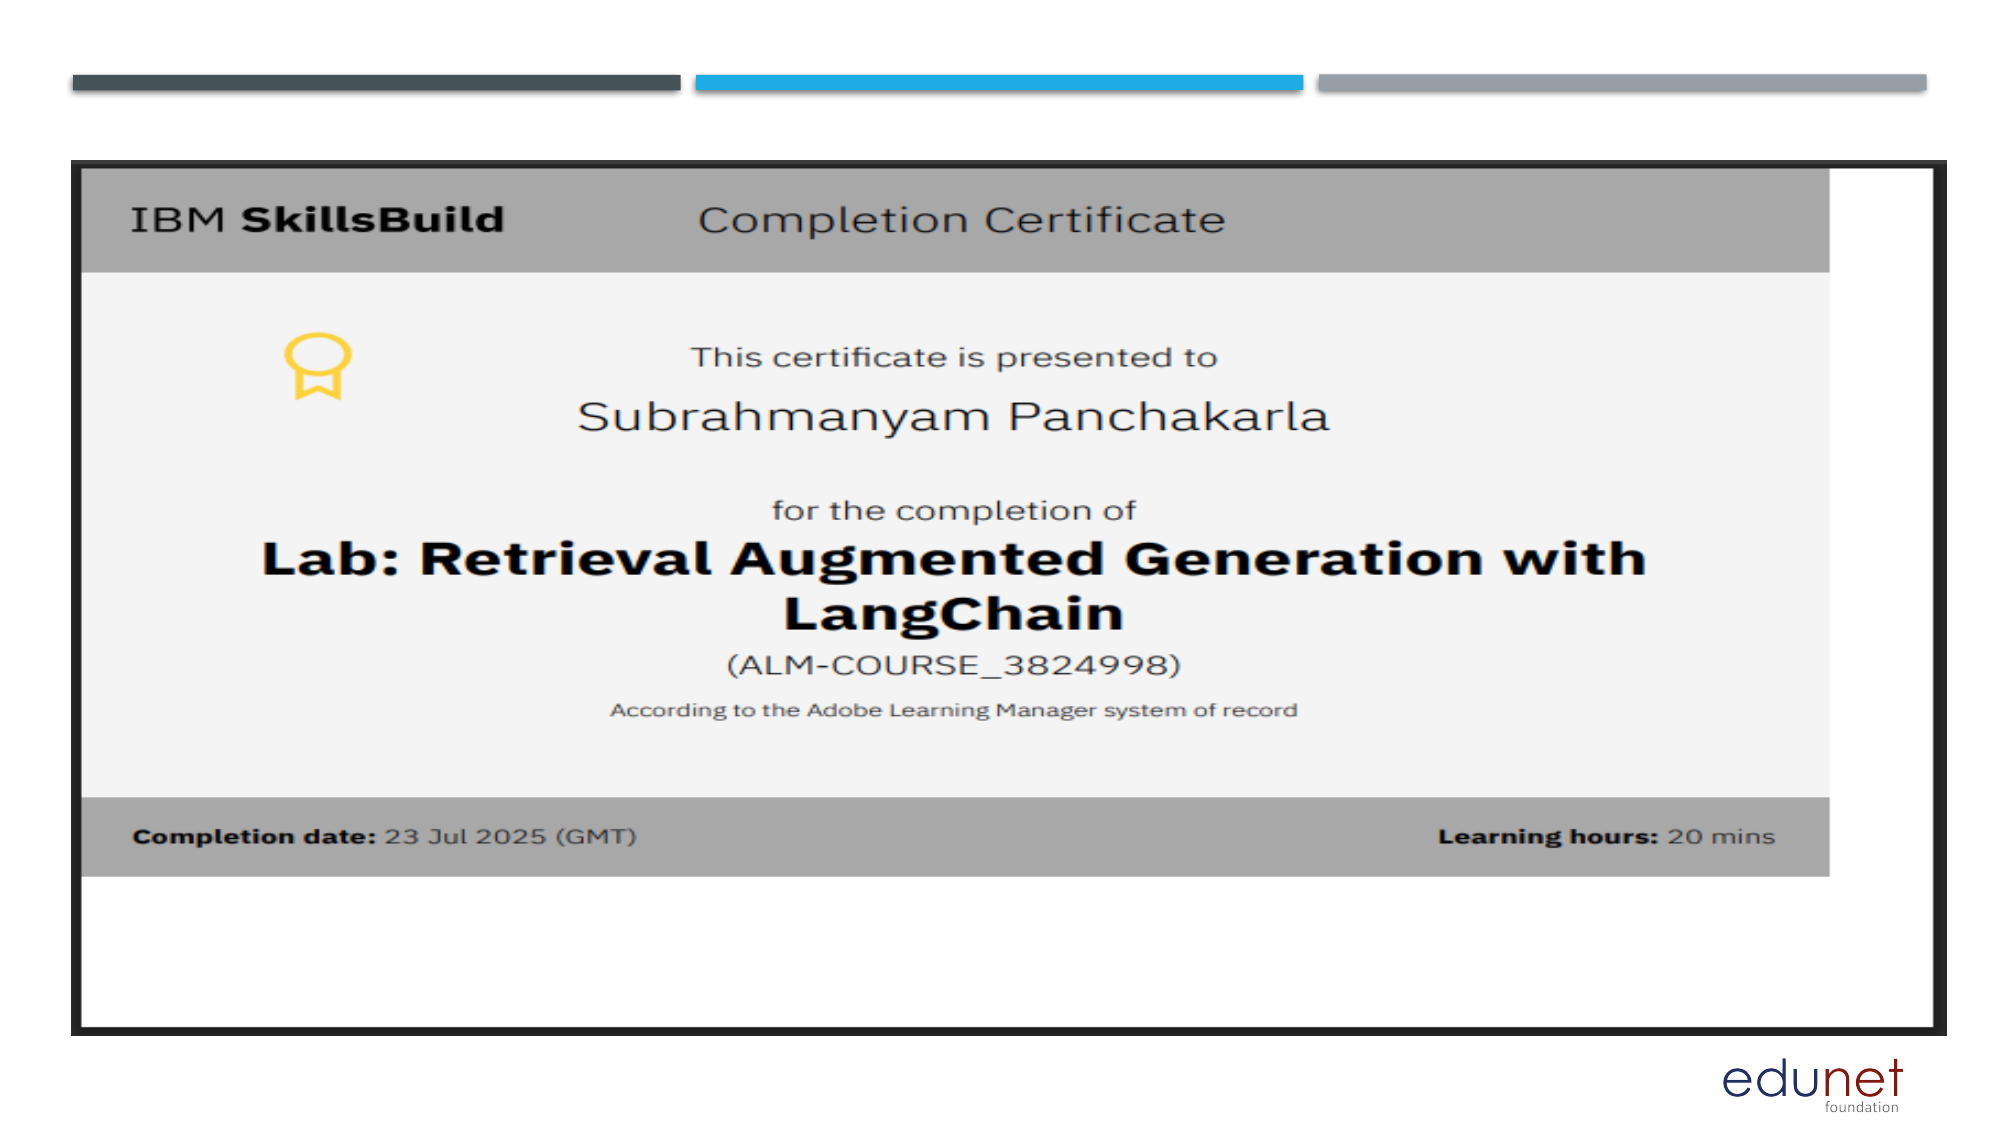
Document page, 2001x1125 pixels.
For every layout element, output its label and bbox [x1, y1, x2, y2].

picture [70, 160, 1947, 1037]
picture [1719, 1056, 1905, 1116]
